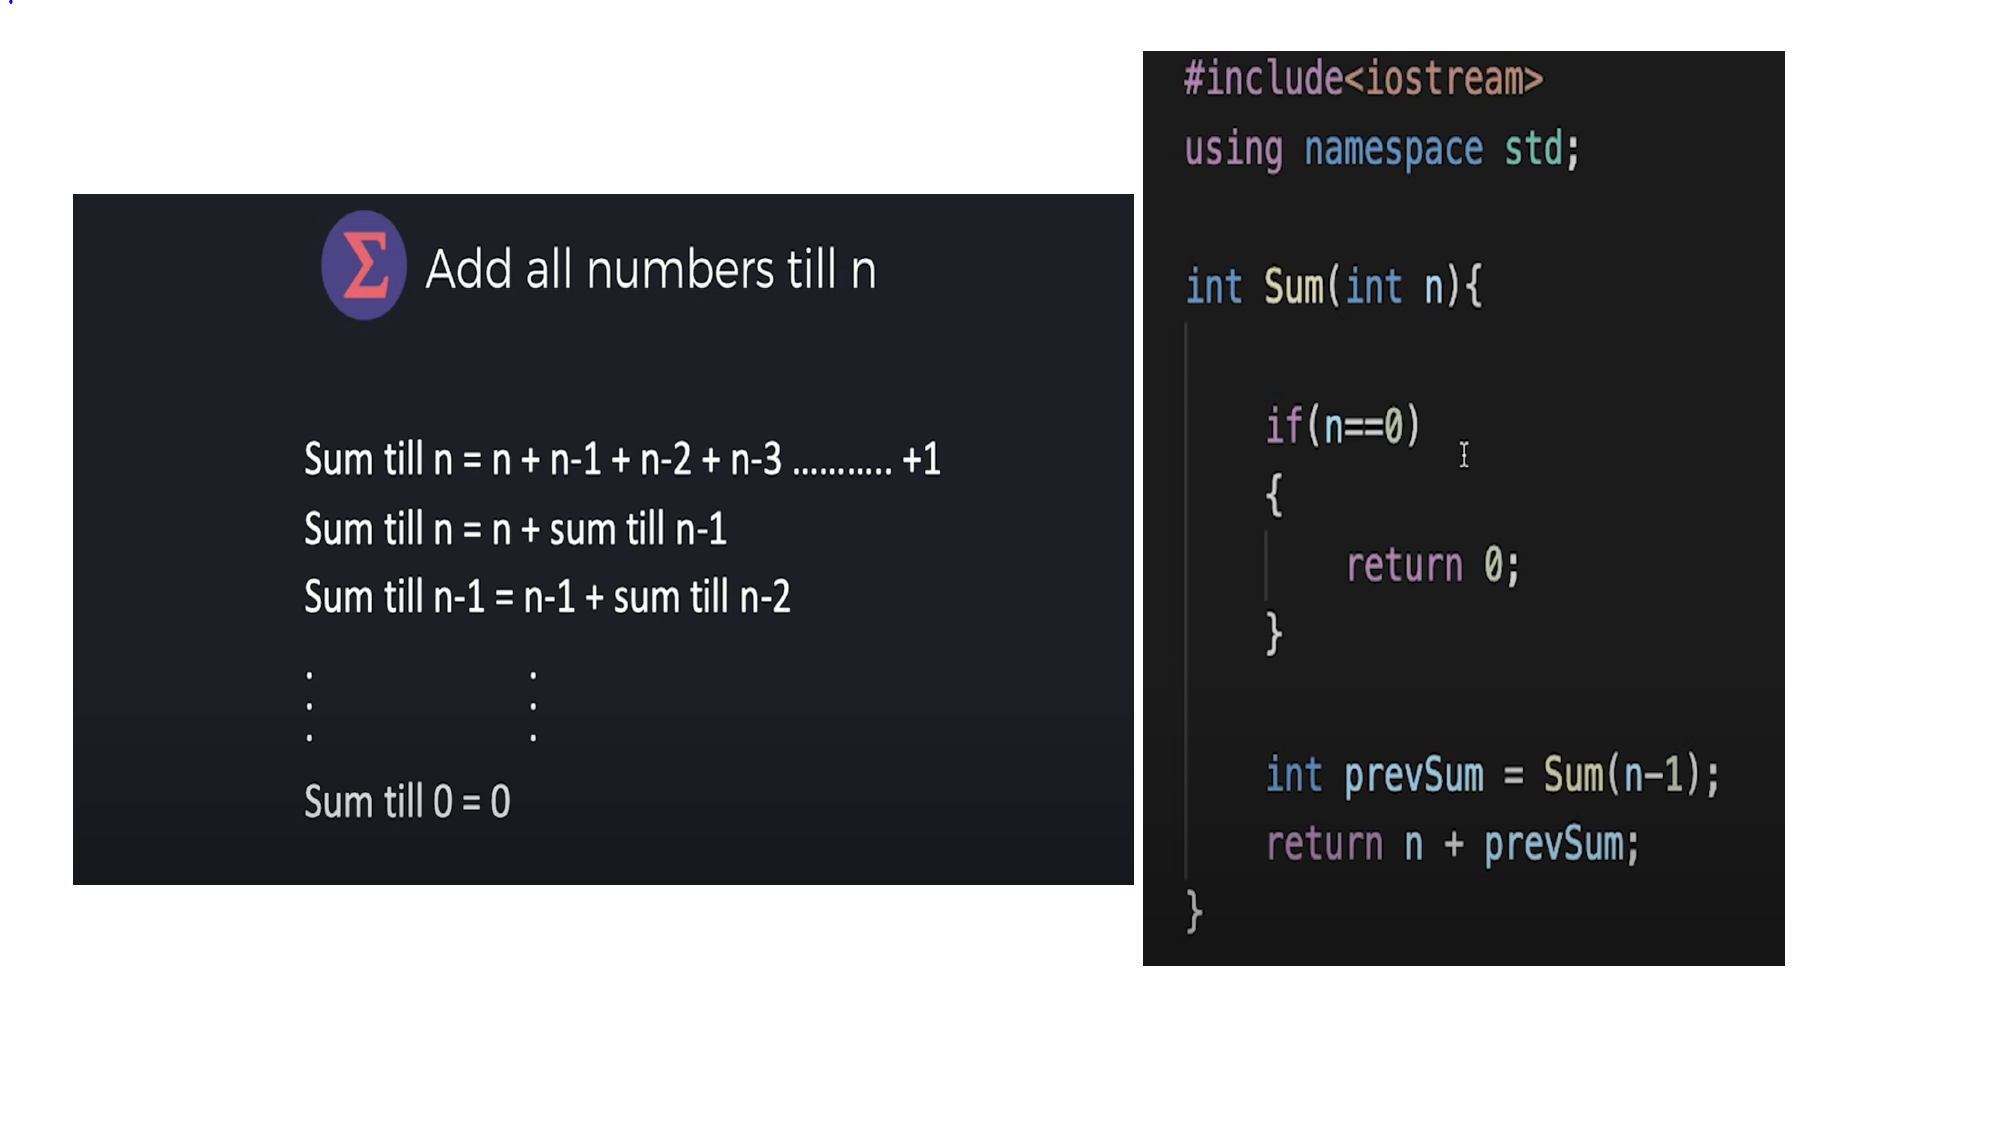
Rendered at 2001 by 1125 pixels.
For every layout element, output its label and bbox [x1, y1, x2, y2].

list [8, 0, 1134, 885]
picture [1143, 51, 1785, 966]
